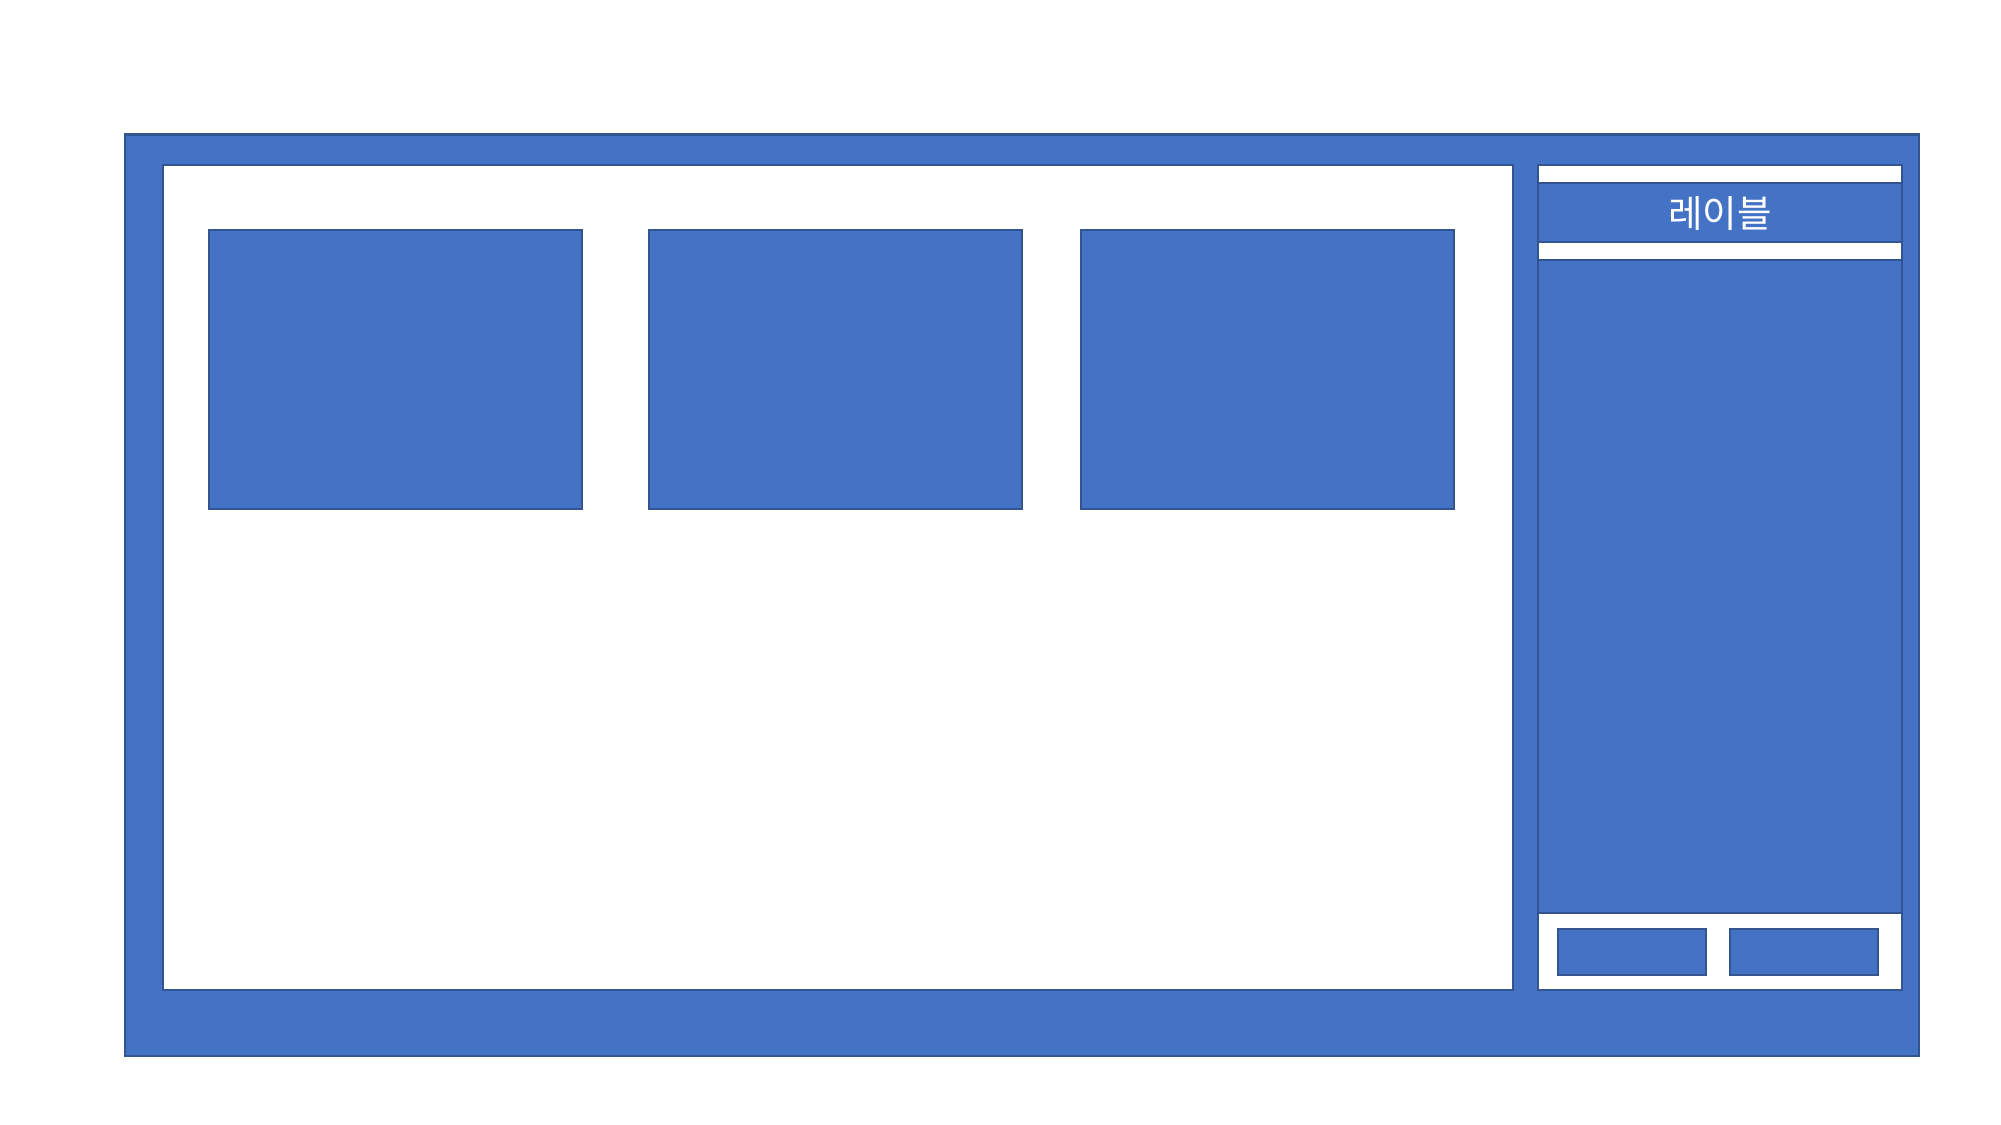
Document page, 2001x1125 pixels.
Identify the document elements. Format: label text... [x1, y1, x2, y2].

text_box [1729, 928, 1879, 976]
text_box [1537, 243, 1903, 259]
text_box [1080, 229, 1455, 510]
text_box [1537, 164, 1903, 182]
text_box [1557, 928, 1707, 976]
text_box 레이블 [1537, 182, 1903, 243]
text_box [1537, 914, 1903, 991]
text_box [1537, 259, 1903, 914]
text_box [124, 133, 1920, 1057]
text_box [162, 164, 1514, 991]
text_box [648, 229, 1023, 510]
text_box [208, 229, 583, 510]
